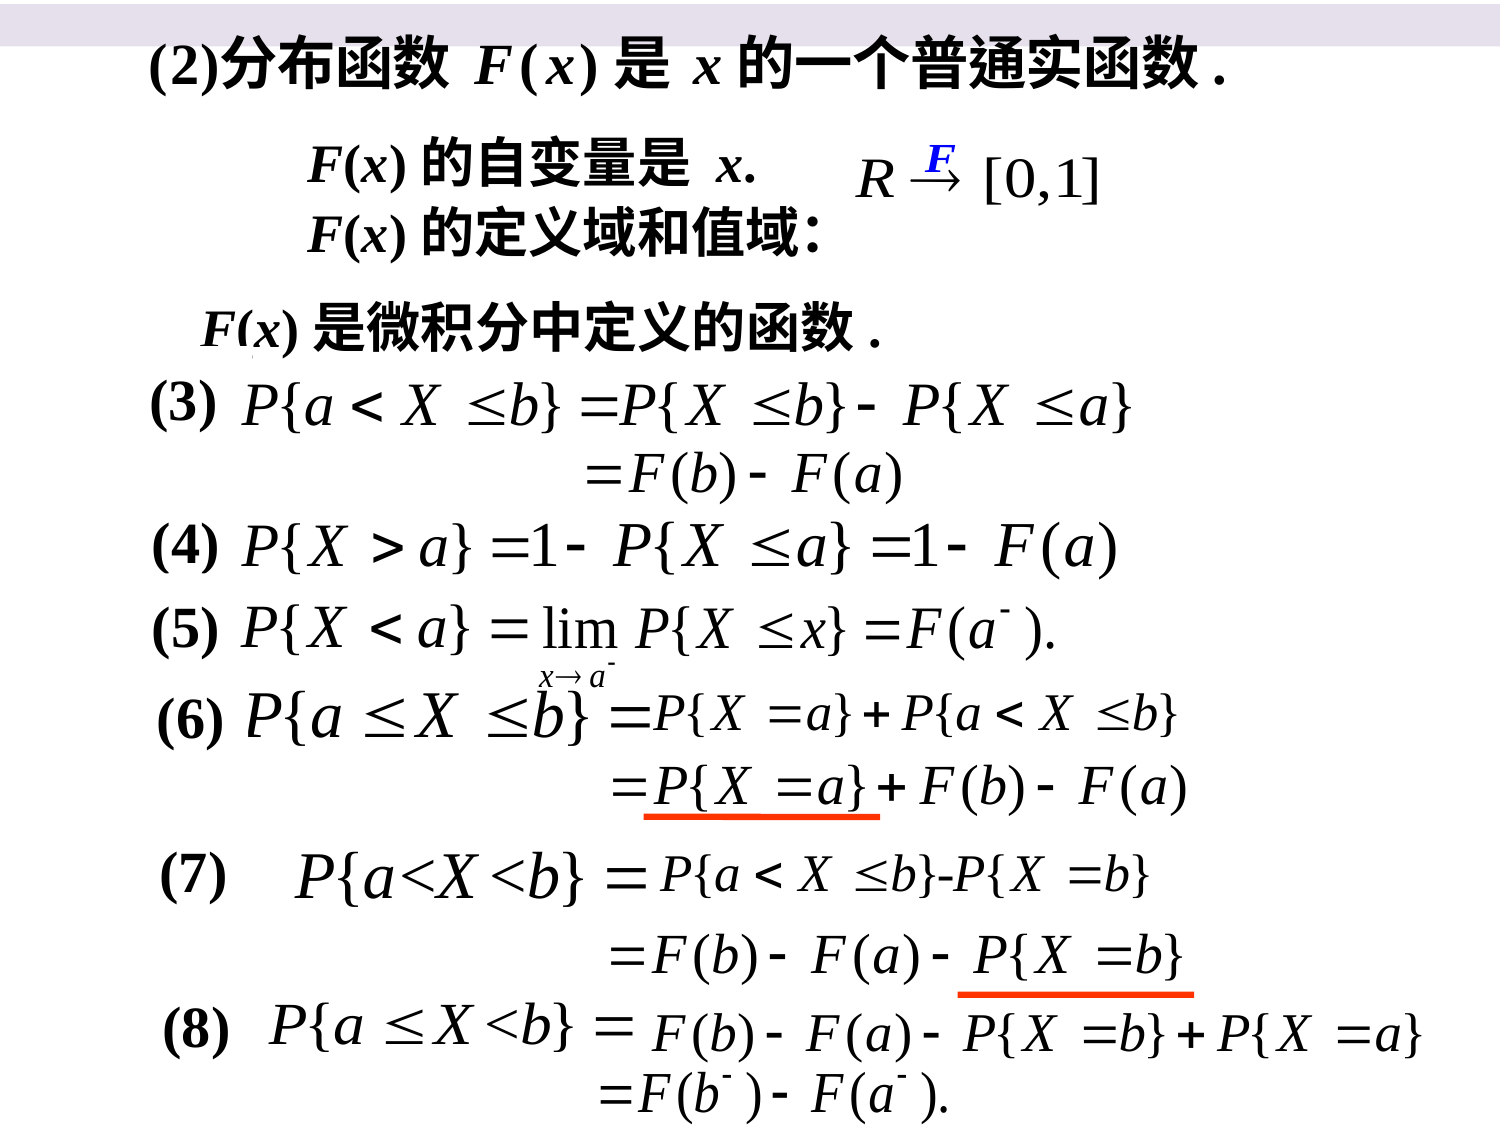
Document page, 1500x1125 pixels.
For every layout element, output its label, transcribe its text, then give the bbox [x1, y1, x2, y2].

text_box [525, 507, 1129, 593]
text_box (7) [144, 826, 252, 992]
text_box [586, 1049, 958, 1125]
text_box (3) [134, 346, 252, 521]
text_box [572, 438, 916, 517]
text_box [607, 368, 1142, 452]
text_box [843, 137, 1109, 222]
text_box F(x)的自变量是 x. F(x)的定义域和值域： [205, 116, 1050, 272]
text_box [528, 583, 1066, 699]
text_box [230, 368, 606, 452]
text_box (8) [147, 972, 254, 1125]
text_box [282, 836, 650, 926]
text_box (4) [136, 489, 254, 573]
text_box F(x)是微积分中定义的函数. [170, 282, 1144, 367]
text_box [146, 31, 1248, 104]
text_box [643, 681, 1188, 751]
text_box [599, 752, 1200, 829]
text_box (6) [141, 664, 249, 840]
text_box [641, 1001, 1434, 1075]
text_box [230, 509, 521, 589]
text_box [230, 680, 638, 766]
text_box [256, 988, 639, 1070]
text_box (5) [136, 573, 224, 748]
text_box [229, 590, 523, 674]
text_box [596, 921, 1193, 998]
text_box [650, 842, 1159, 914]
